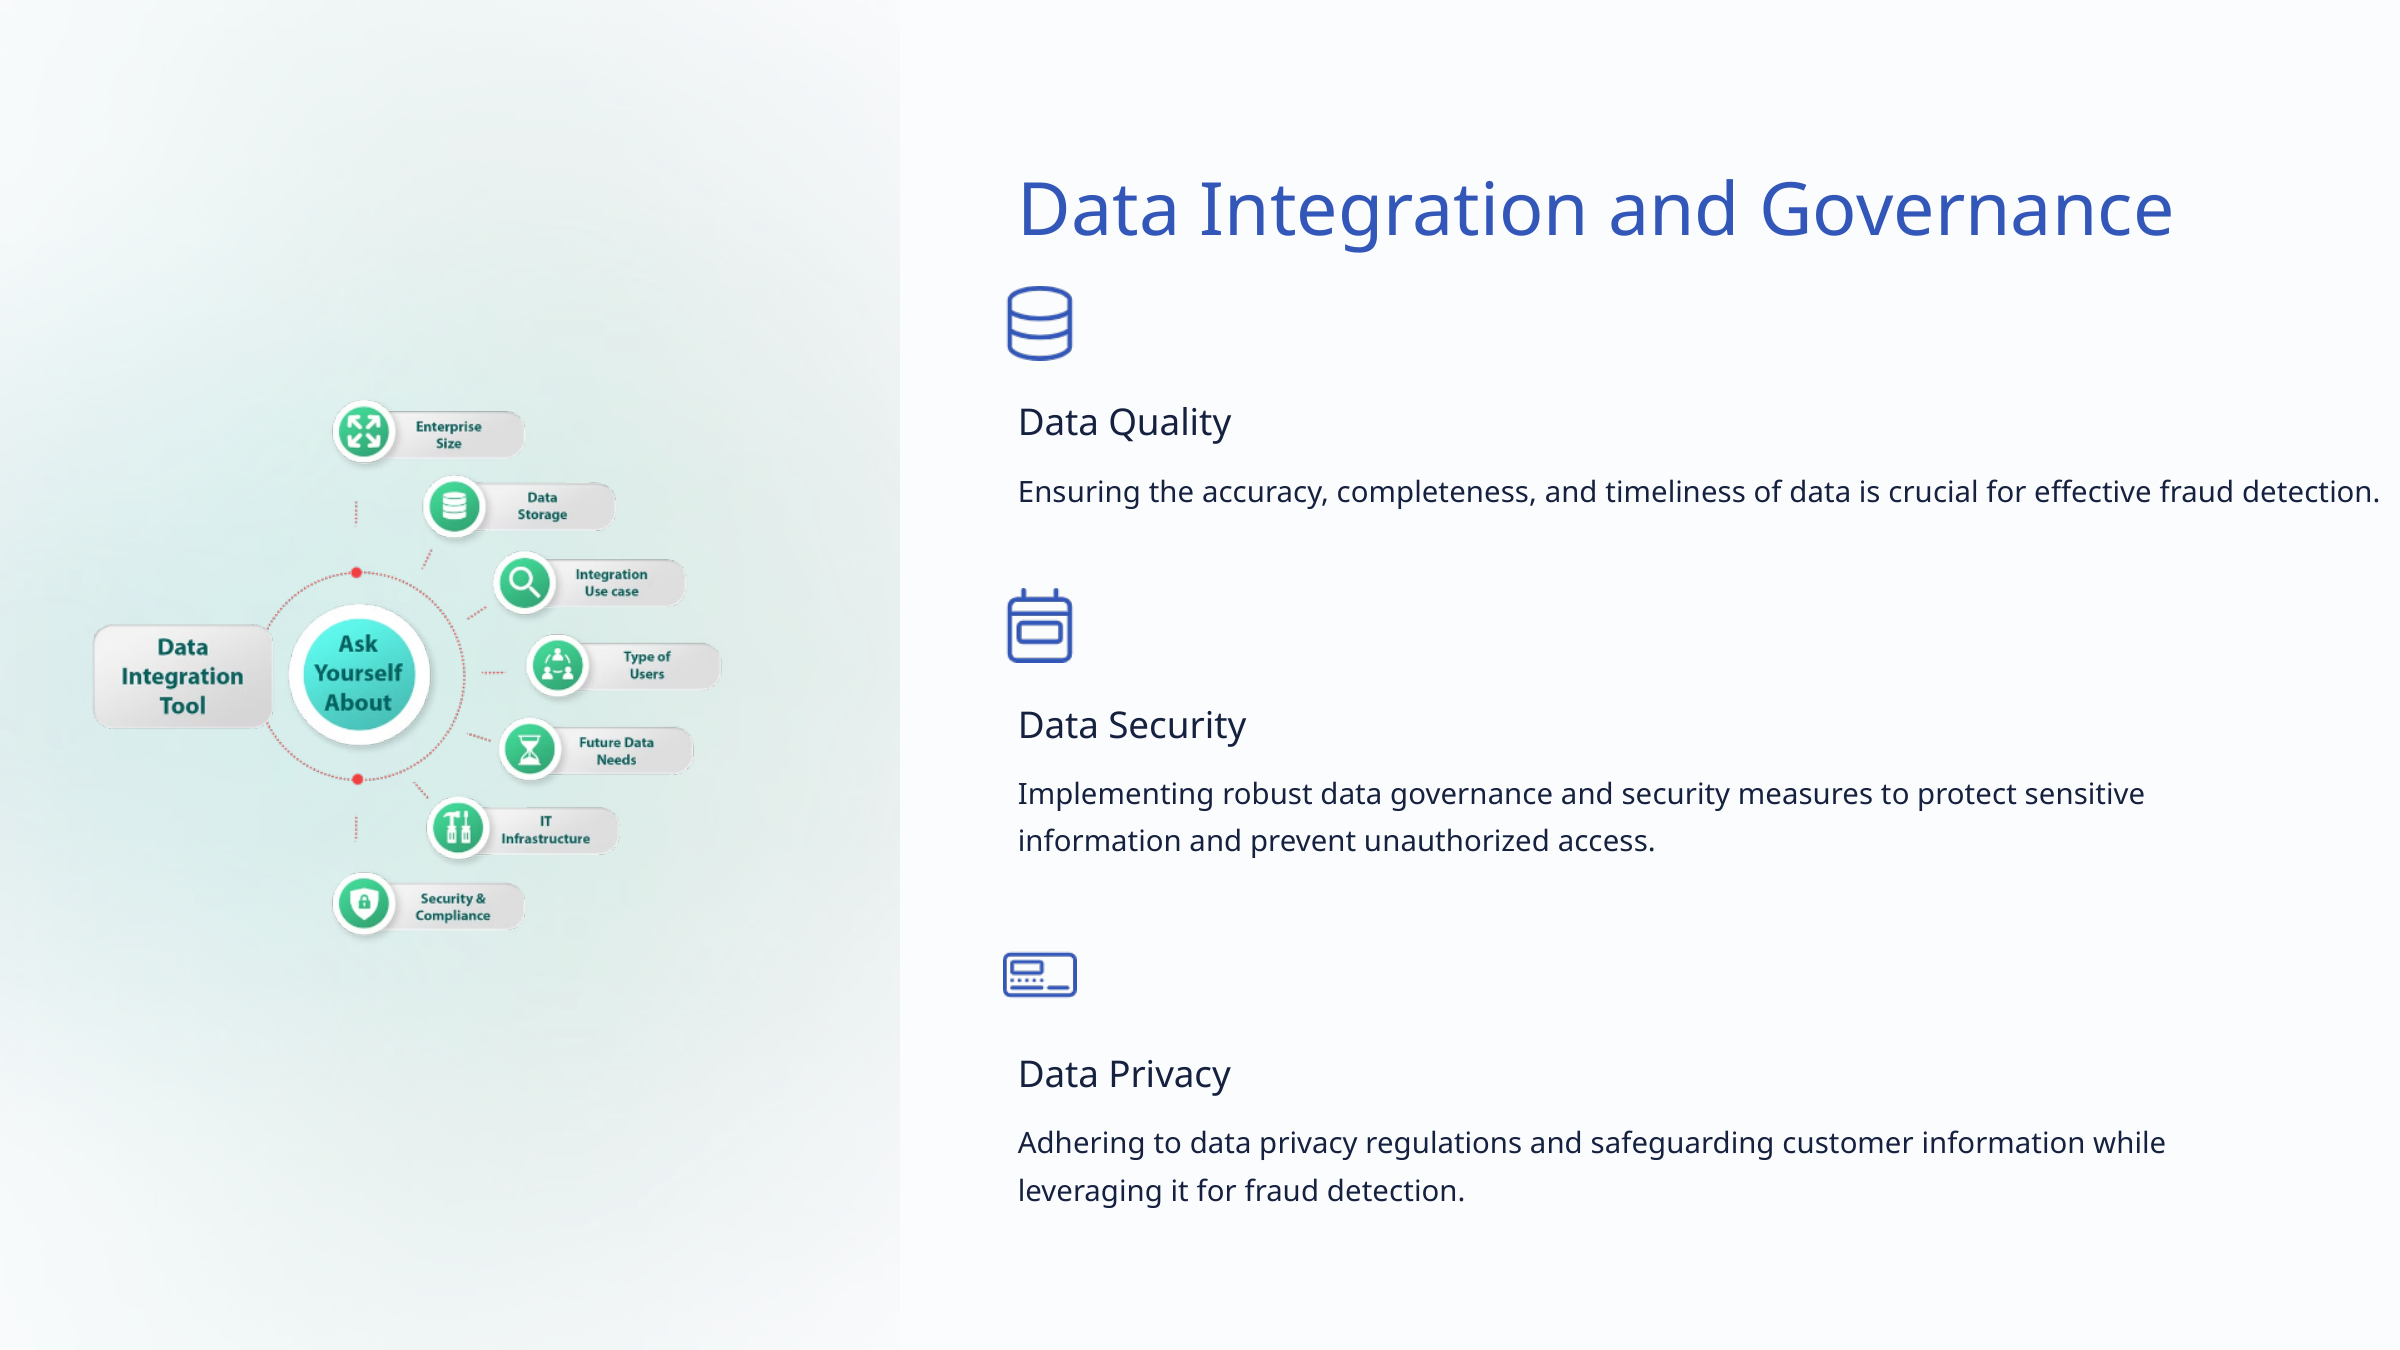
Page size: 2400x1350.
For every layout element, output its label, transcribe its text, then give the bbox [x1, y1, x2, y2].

text_box Data Privacy [1003, 1041, 1372, 1088]
text_box Implementing robust data governance and security measures to protect sensitive information and prevent unauthorized access. [1003, 755, 2297, 850]
text_box Ensuring the accuracy, completeness, and timeliness of data is crucial for effective fraud detection. [1003, 453, 2297, 501]
text_box Data Quality [1003, 389, 1372, 436]
picture [1003, 588, 1077, 663]
picture [0, 0, 900, 1350]
text_box Adhering to data privacy regulations and safeguarding customer information while leveraging it for fraud detection. [1003, 1105, 2297, 1200]
text_box [900, 0, 2400, 1350]
text_box Data Security [1003, 692, 1372, 739]
picture [1003, 938, 1077, 1013]
picture [1003, 286, 1077, 361]
text_box Data Integration and Governance [1003, 150, 2149, 243]
